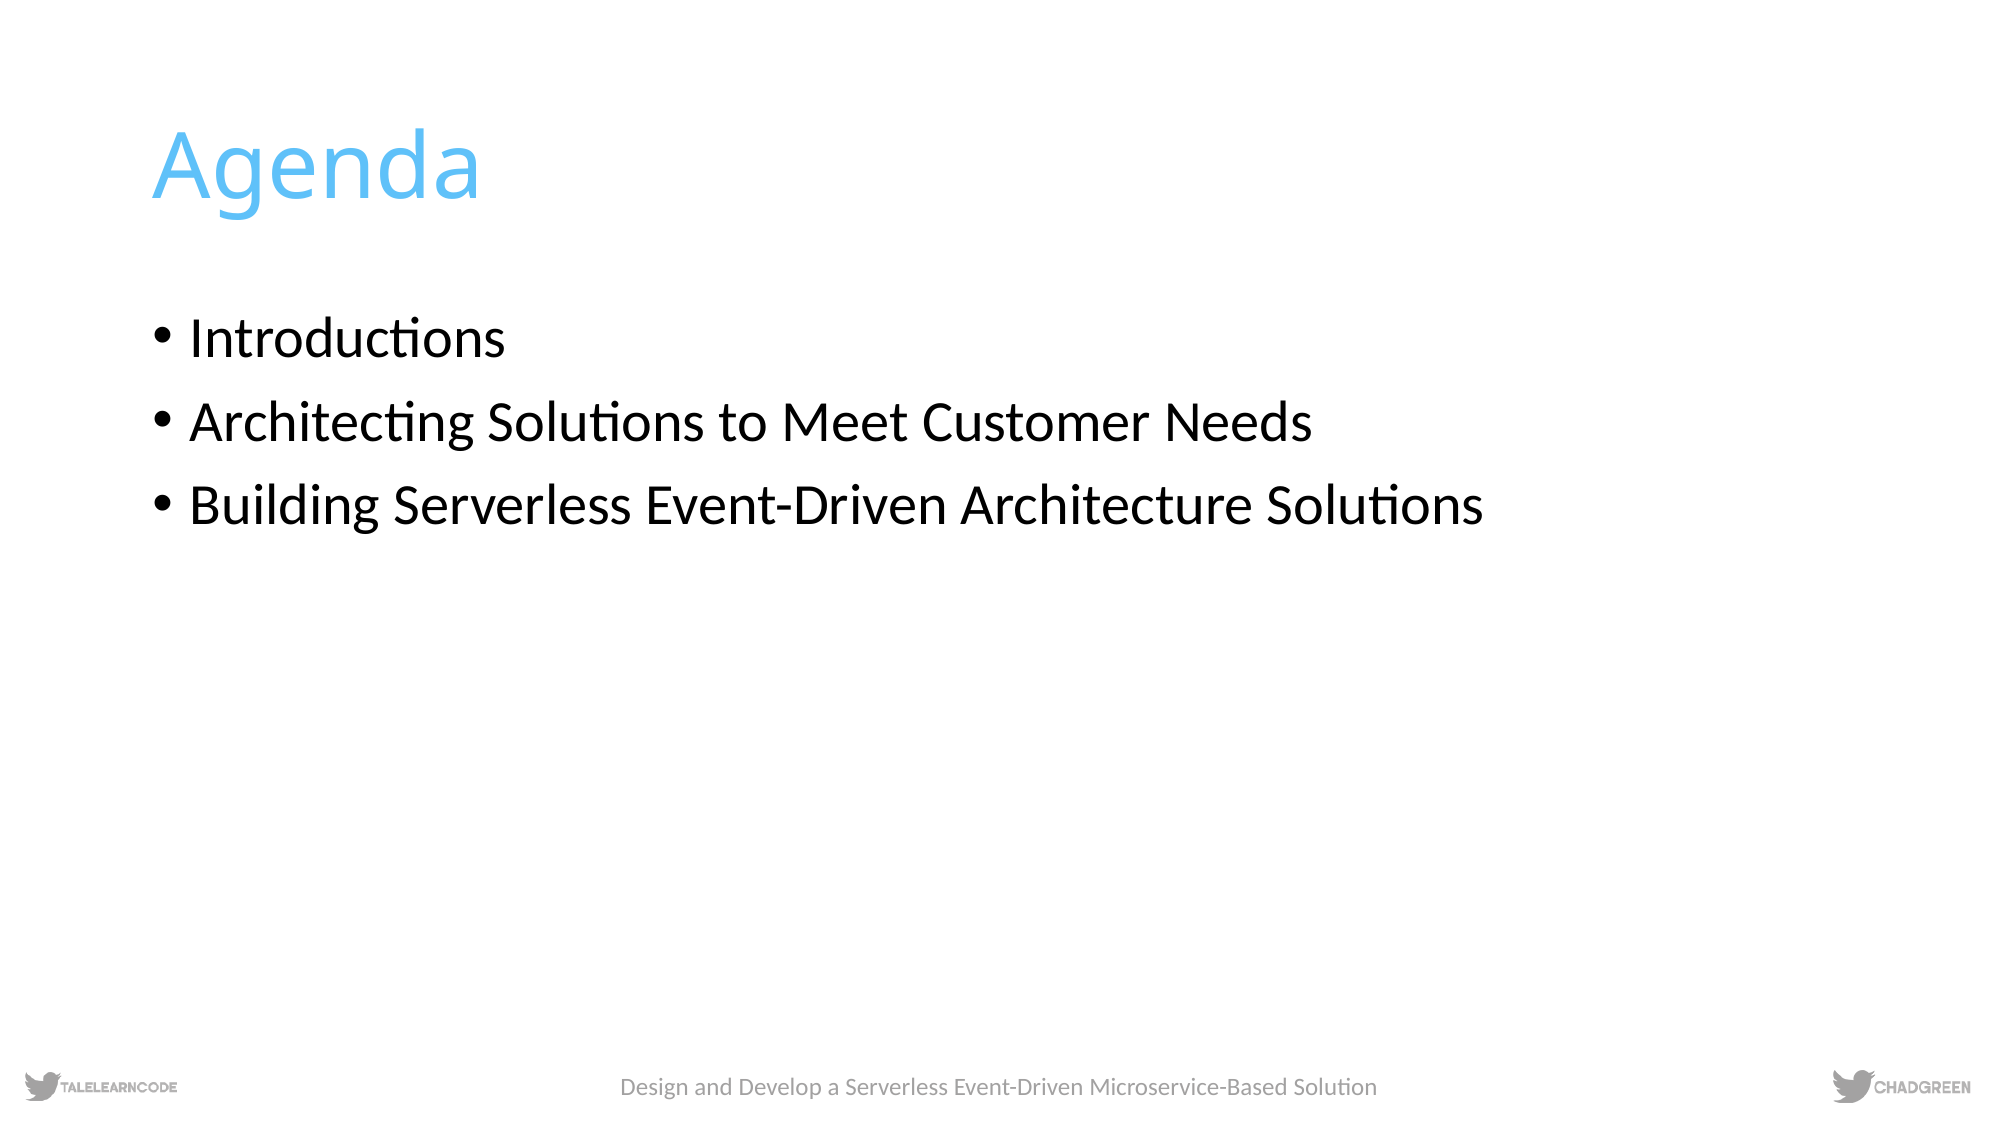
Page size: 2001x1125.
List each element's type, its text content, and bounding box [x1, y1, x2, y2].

title Agenda [137, 59, 1863, 278]
list Introductions Architecting Solutions to Meet Customer Needs Building Serverless Event-Driven Architecture Solutions [137, 299, 1863, 1014]
